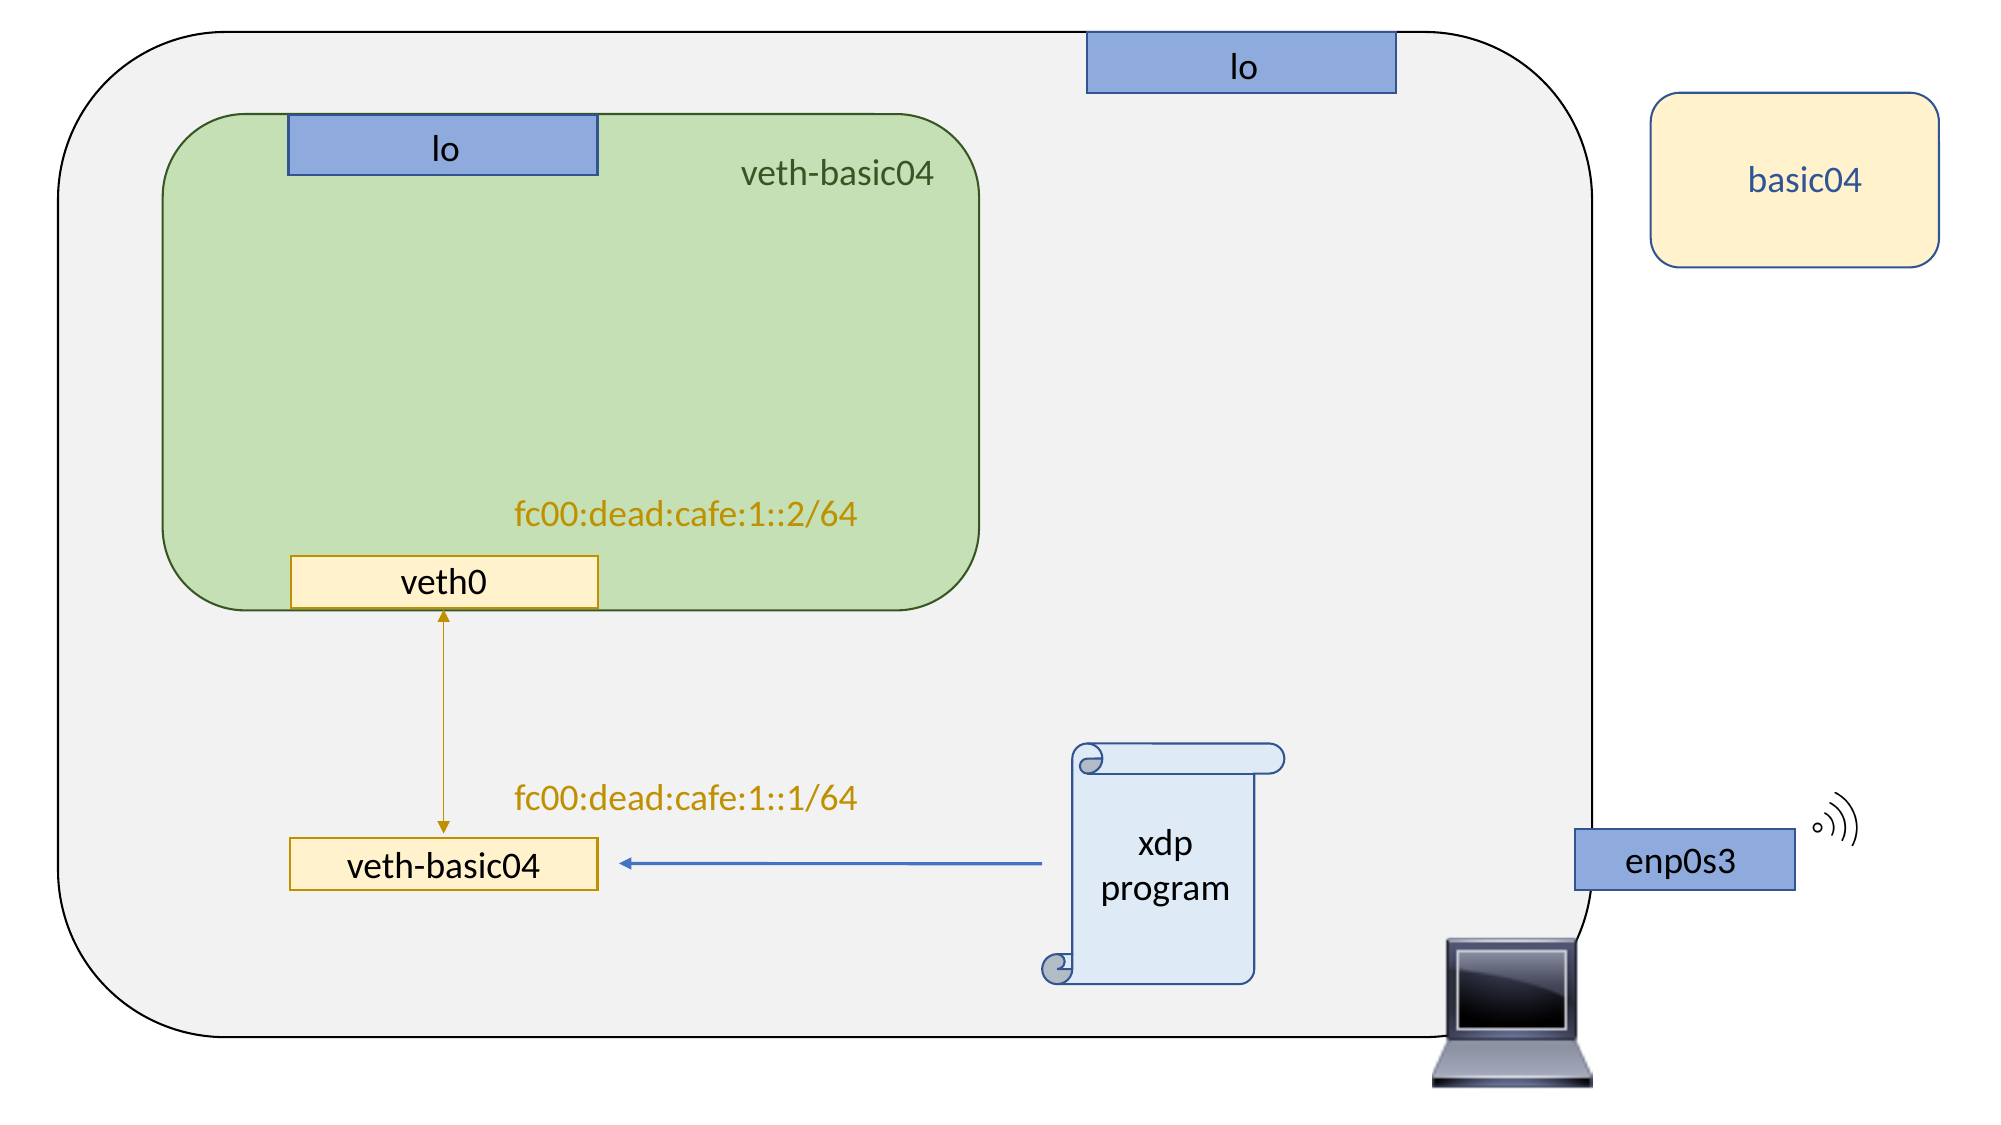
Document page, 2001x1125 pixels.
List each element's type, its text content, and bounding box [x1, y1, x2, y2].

picture [1799, 787, 1869, 857]
text_box enp0s3 [1610, 829, 1760, 889]
text_box [161, 112, 981, 612]
text_box [287, 114, 599, 176]
text_box veth0 [289, 549, 598, 610]
text_box fc00:dead:cafe:1::1/64 [499, 765, 953, 825]
text_box [1041, 742, 1286, 986]
text_box [1574, 828, 1796, 891]
text_box [56, 30, 1594, 1039]
text_box basic04 [1684, 147, 1925, 207]
text_box lo [1215, 34, 1364, 95]
text_box fc00:dead:cafe:1::2/64 [499, 481, 953, 542]
picture [1431, 932, 1593, 1094]
text_box xdp program [1075, 810, 1256, 916]
text_box lo [416, 116, 566, 177]
text_box veth-basic04 [726, 140, 1015, 246]
text_box [1086, 31, 1397, 94]
text_box [1649, 91, 1941, 269]
text_box veth-basic04 [268, 833, 619, 894]
